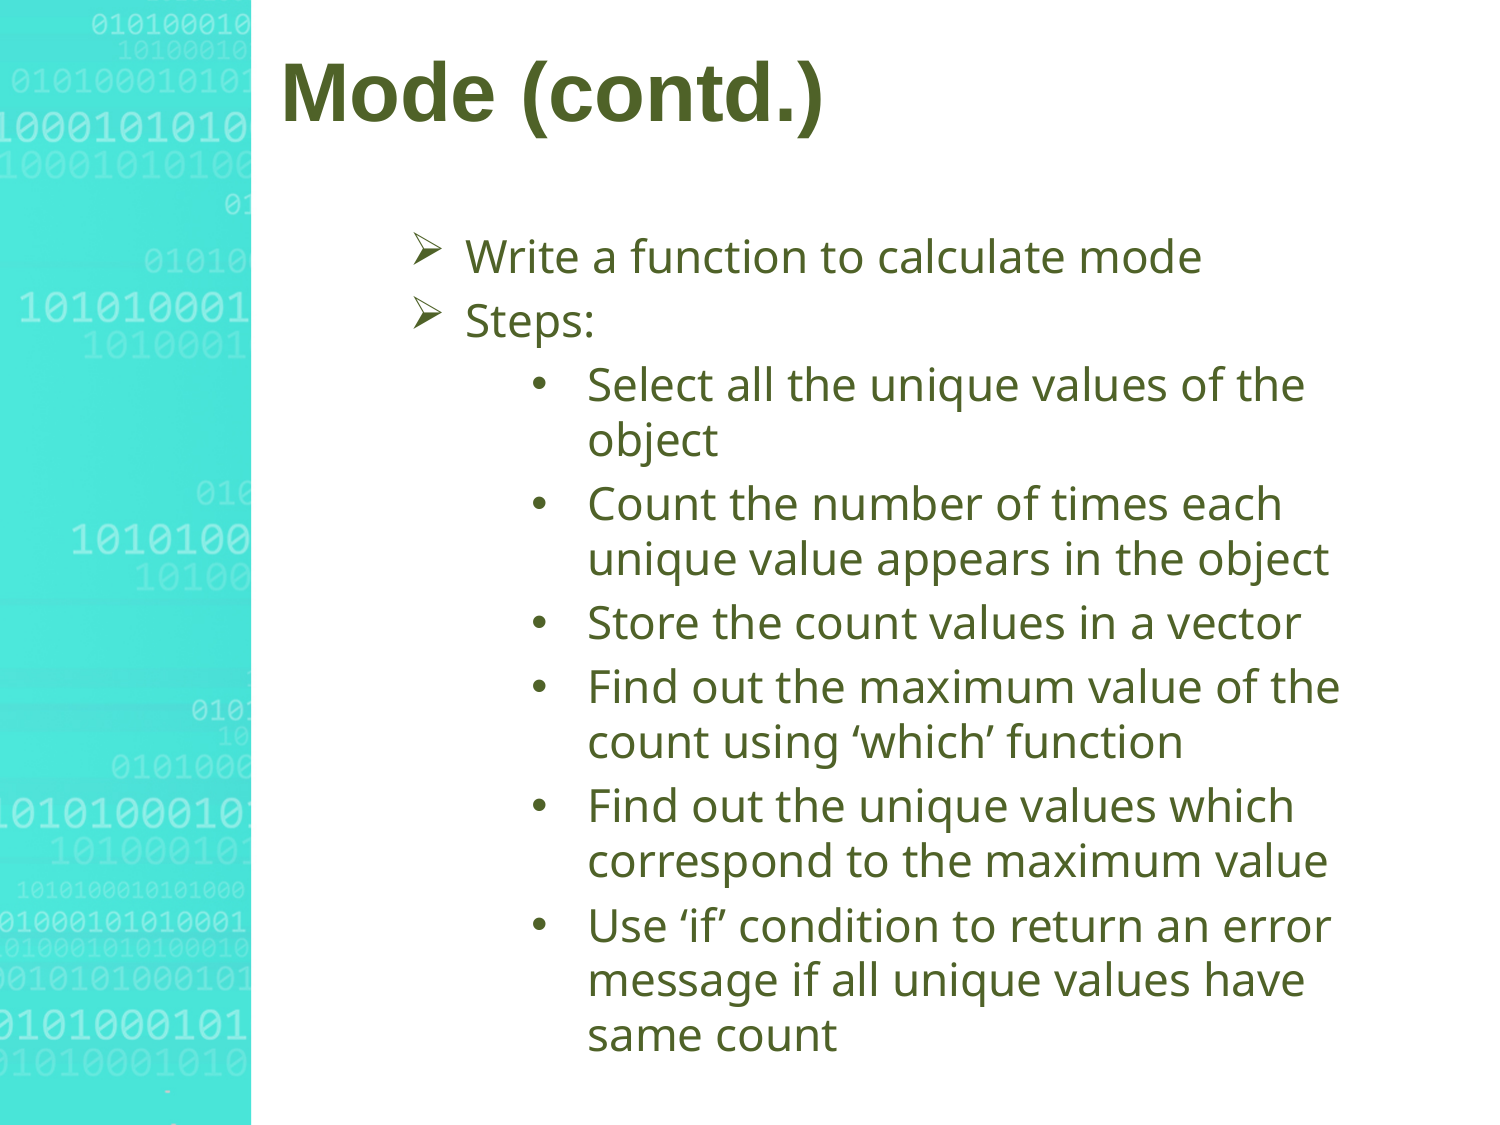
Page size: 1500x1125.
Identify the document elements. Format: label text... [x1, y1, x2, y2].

title Mode (contd.) [265, 0, 1500, 176]
list Write a function to calculate mode Steps: Select all the unique values of the object Count the number of times each unique value appears in the object Store the count values in a vector Find out the maximum value of the count using ‘which’ function Find out the unique values which correspond to the maximum value Use ‘if’ condition to return an error message if all unique values have same count [344, 219, 1422, 1028]
picture [0, 0, 1500, 1125]
